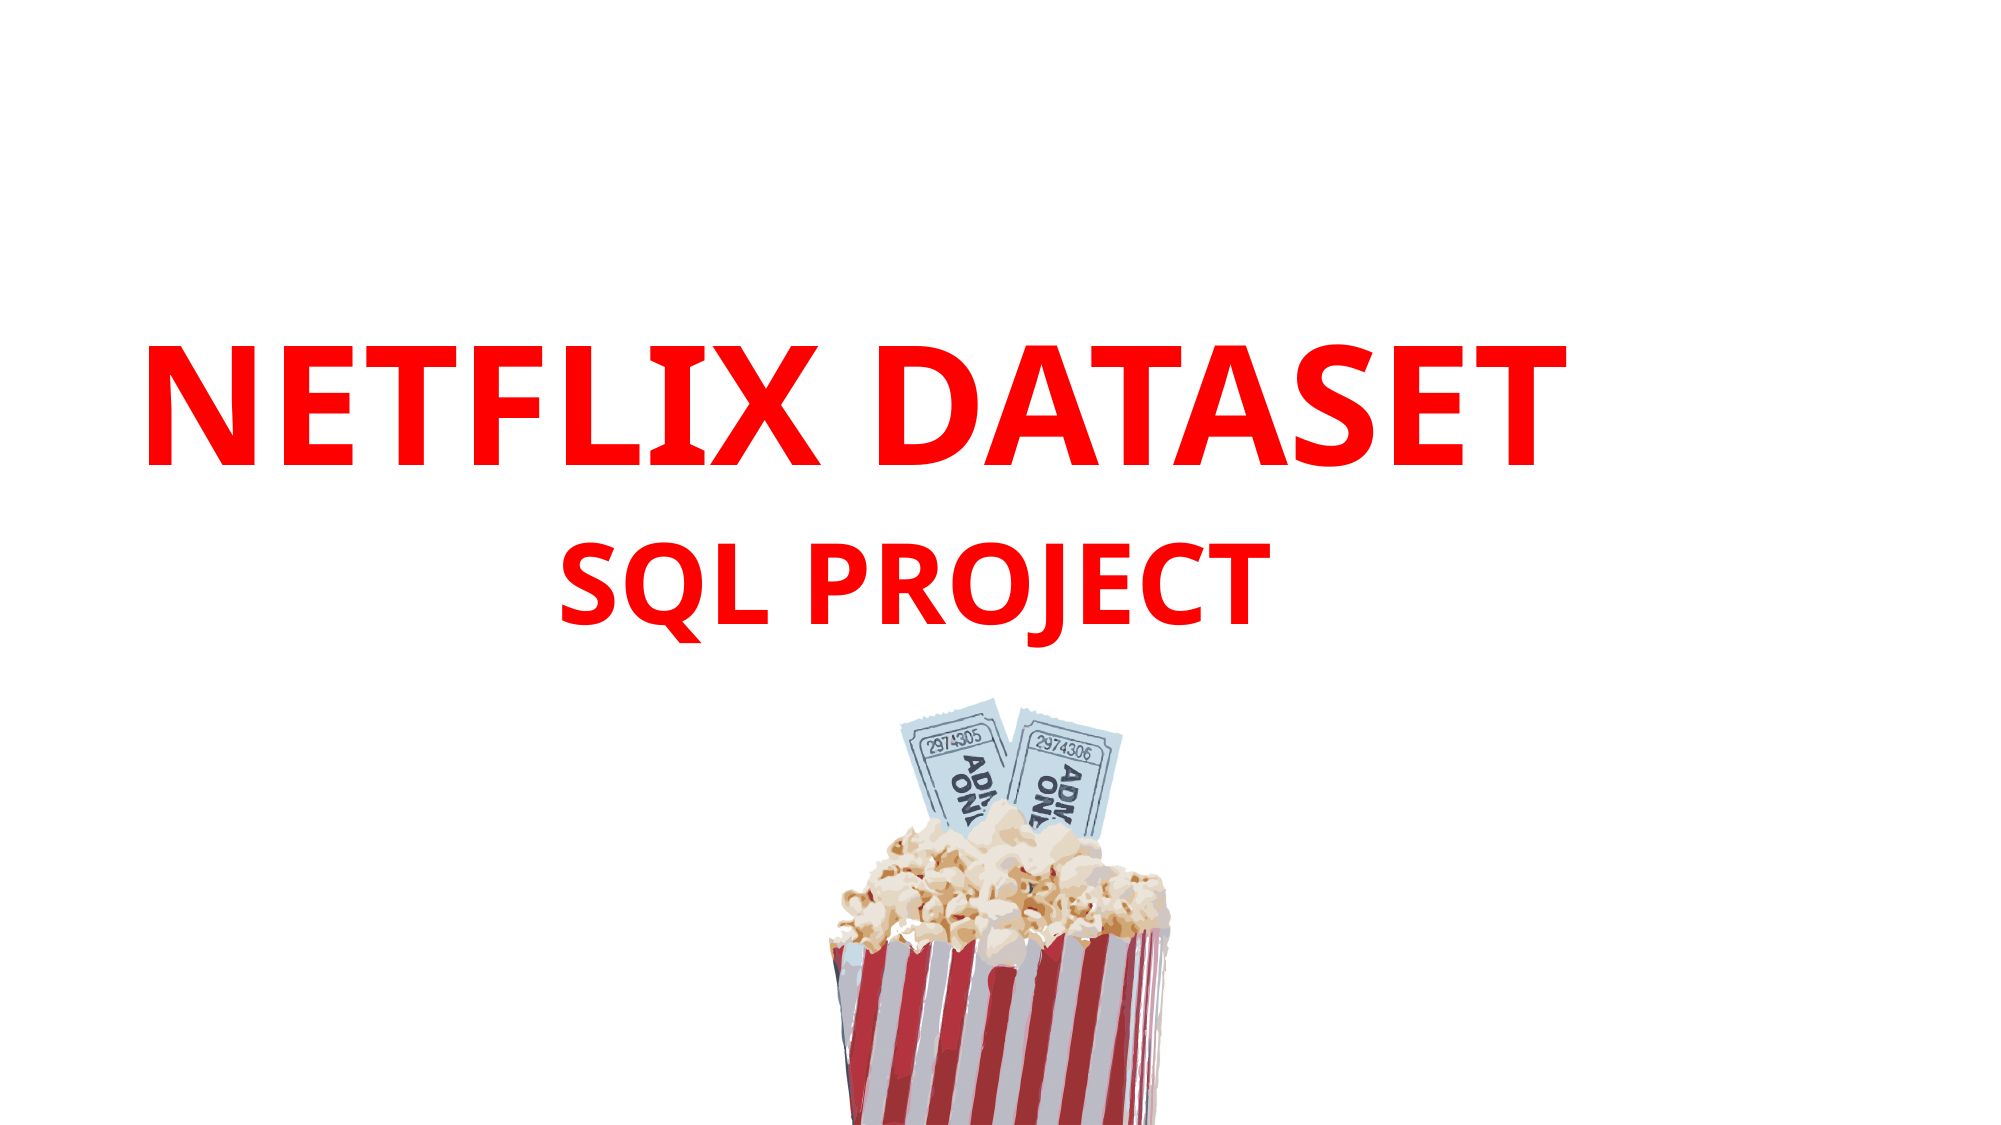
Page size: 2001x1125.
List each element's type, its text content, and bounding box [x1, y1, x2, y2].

text_box SQL PROJECT [542, 475, 1458, 702]
picture [829, 698, 1171, 1125]
title NETFLIX DATASET [119, 298, 1881, 526]
